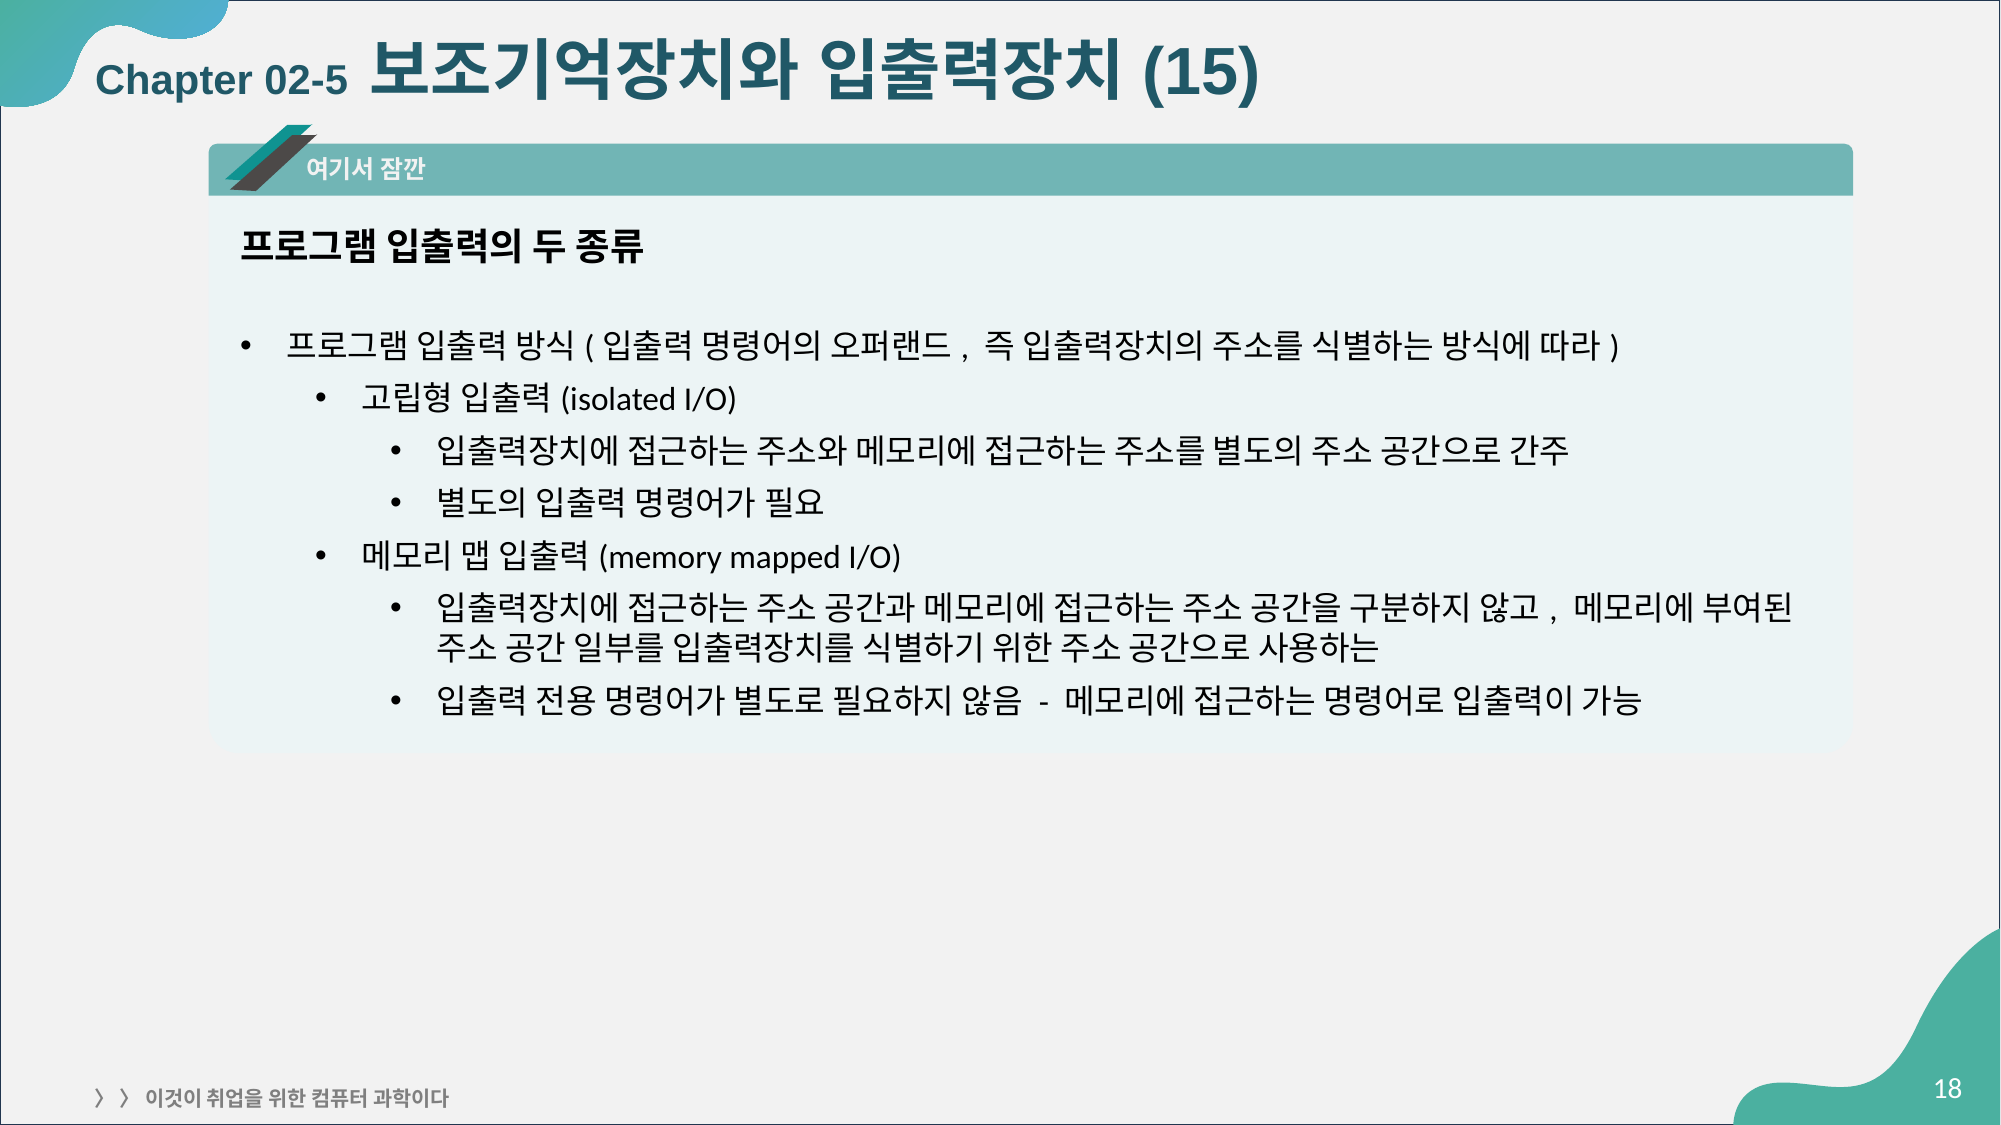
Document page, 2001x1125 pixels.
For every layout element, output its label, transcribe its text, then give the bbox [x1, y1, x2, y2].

slide_number ‹#› [1917, 1061, 1984, 1122]
footer 〉 〉 이것이 취업을 위한 컴퓨터 과학이다 [79, 1078, 755, 1114]
text_box 프로그램 입출력의 두 종류 프로그램 입출력 방식(입출력 명령어의 오퍼랜드, 즉 입출력장치의 주소를 식별하는 방식에 따라) 고립형 입출력(isolated I/O) 입출력장치에 접근하는 주소와 메모리에 접근하는 주소를 별도의 주소 공간으로 간주 별도의 입출력 명령어가 필요 메모리 맵 입출력(memory mapped I/O) 입출력장치에 접근하는 주소 공간과 메모리에 접근하는 주소 공간을 구분하지 않고, 메모리에 부여된 주소 공간 일부를 입출력장치를 식별하기 위한 주소 공간으로 사용하는 입출력 전용 명령어가 별도로 필요하지 않음 - 메모리에 접근하는 명령어로 입출력이 가능 [225, 215, 1824, 728]
title Chapter 02-5 보조기억장치와 입출력장치(15) [79, 17, 1931, 128]
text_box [208, 123, 1854, 196]
text_box [208, 205, 1854, 754]
